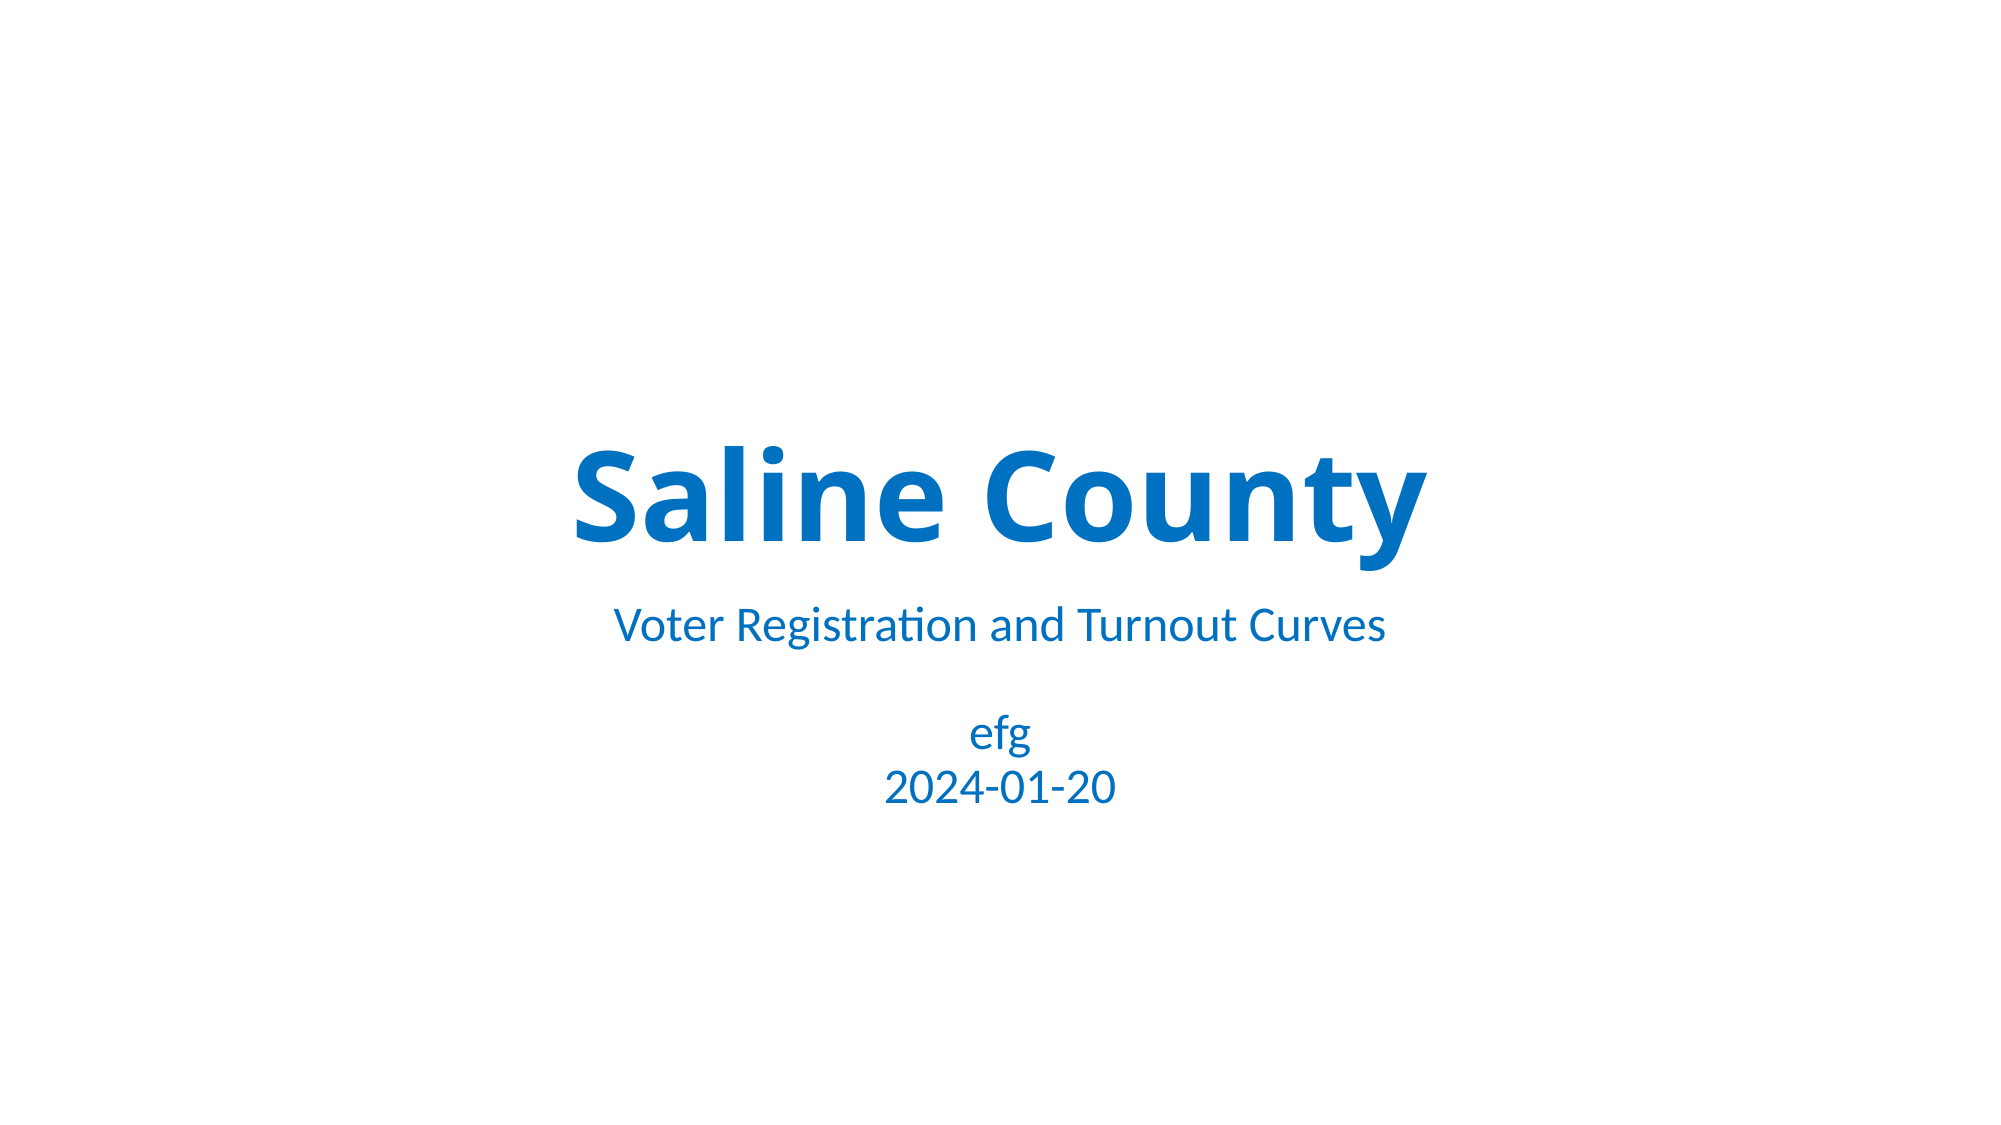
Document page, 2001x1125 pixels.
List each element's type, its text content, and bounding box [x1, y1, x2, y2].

subtitle Voter Registration and Turnout Curves efg 2024-01-20 [249, 590, 1750, 863]
title Saline County [249, 184, 1750, 576]
